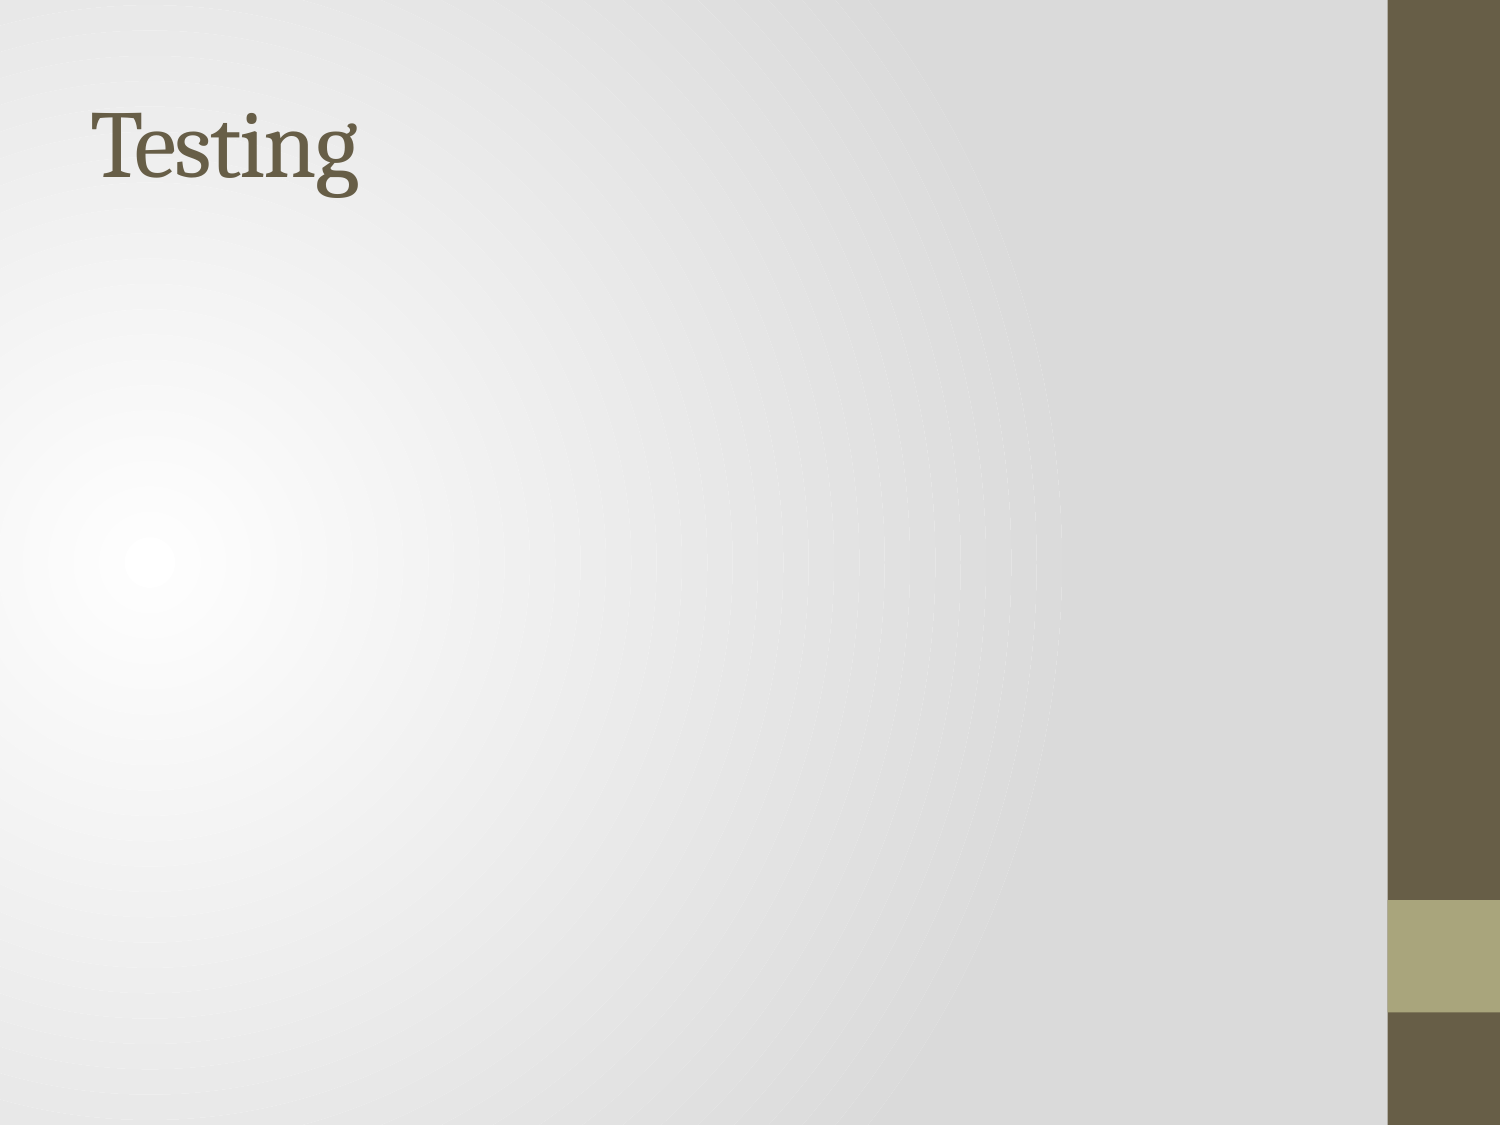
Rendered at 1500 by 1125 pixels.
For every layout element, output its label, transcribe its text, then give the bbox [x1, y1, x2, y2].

title Testing [75, 45, 1325, 233]
